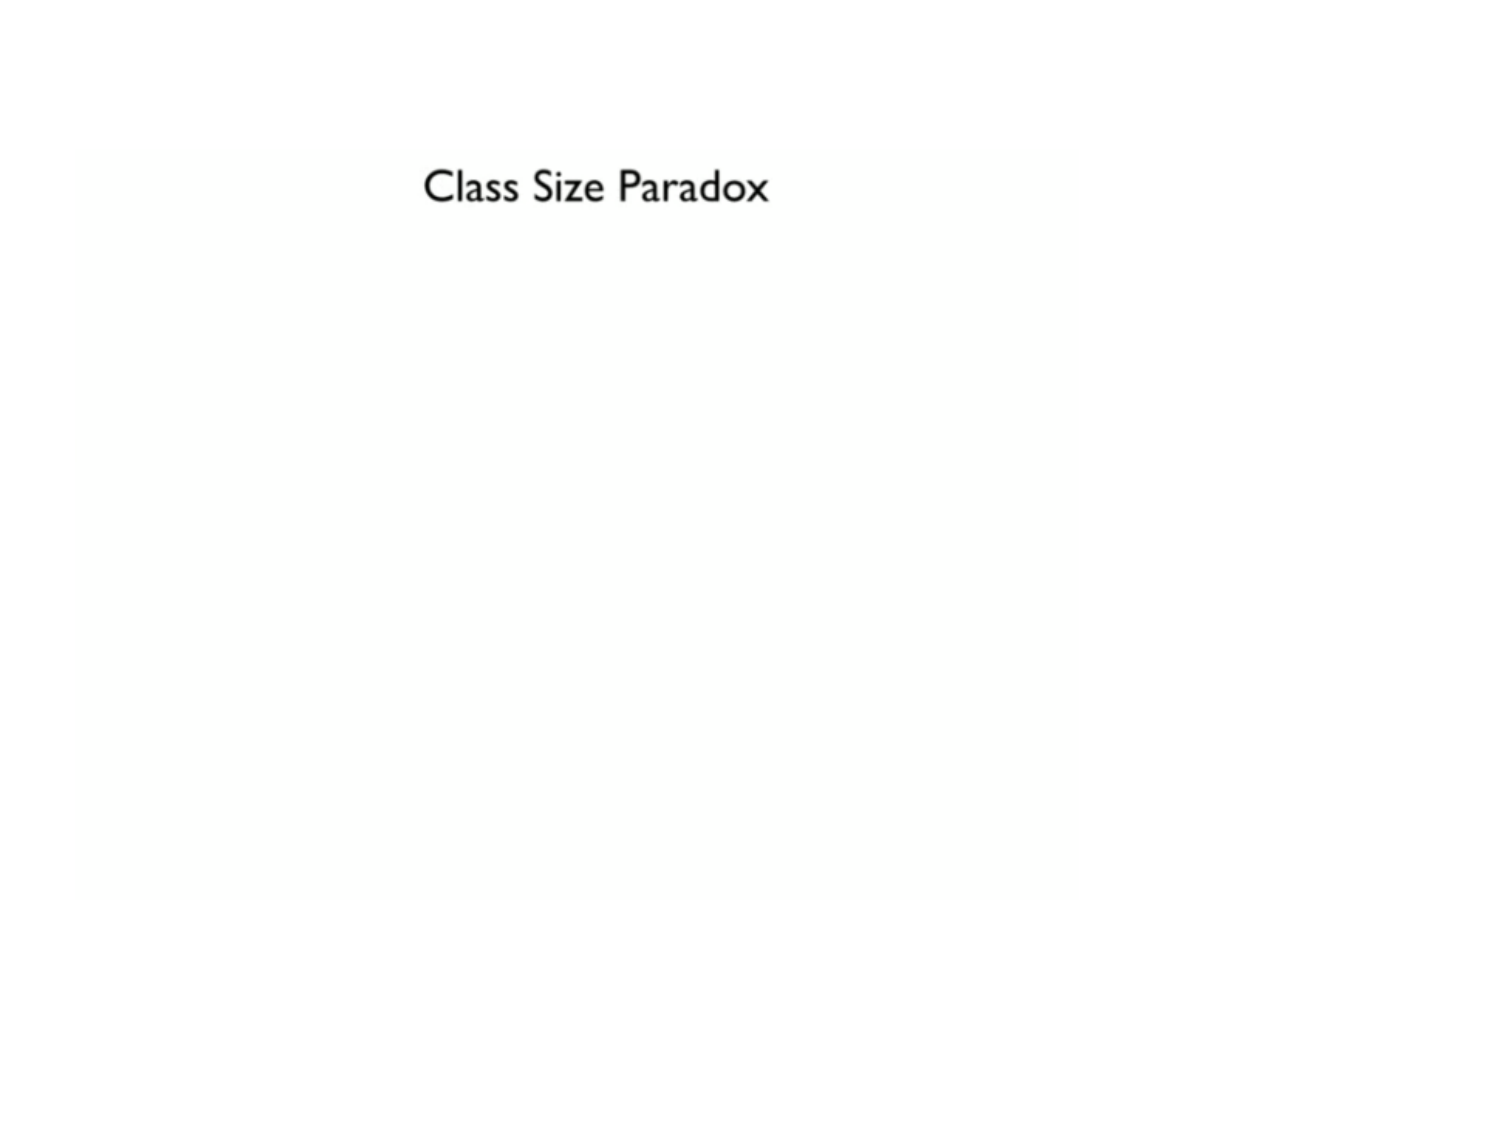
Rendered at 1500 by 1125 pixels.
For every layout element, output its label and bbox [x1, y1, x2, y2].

picture [74, 149, 1079, 901]
